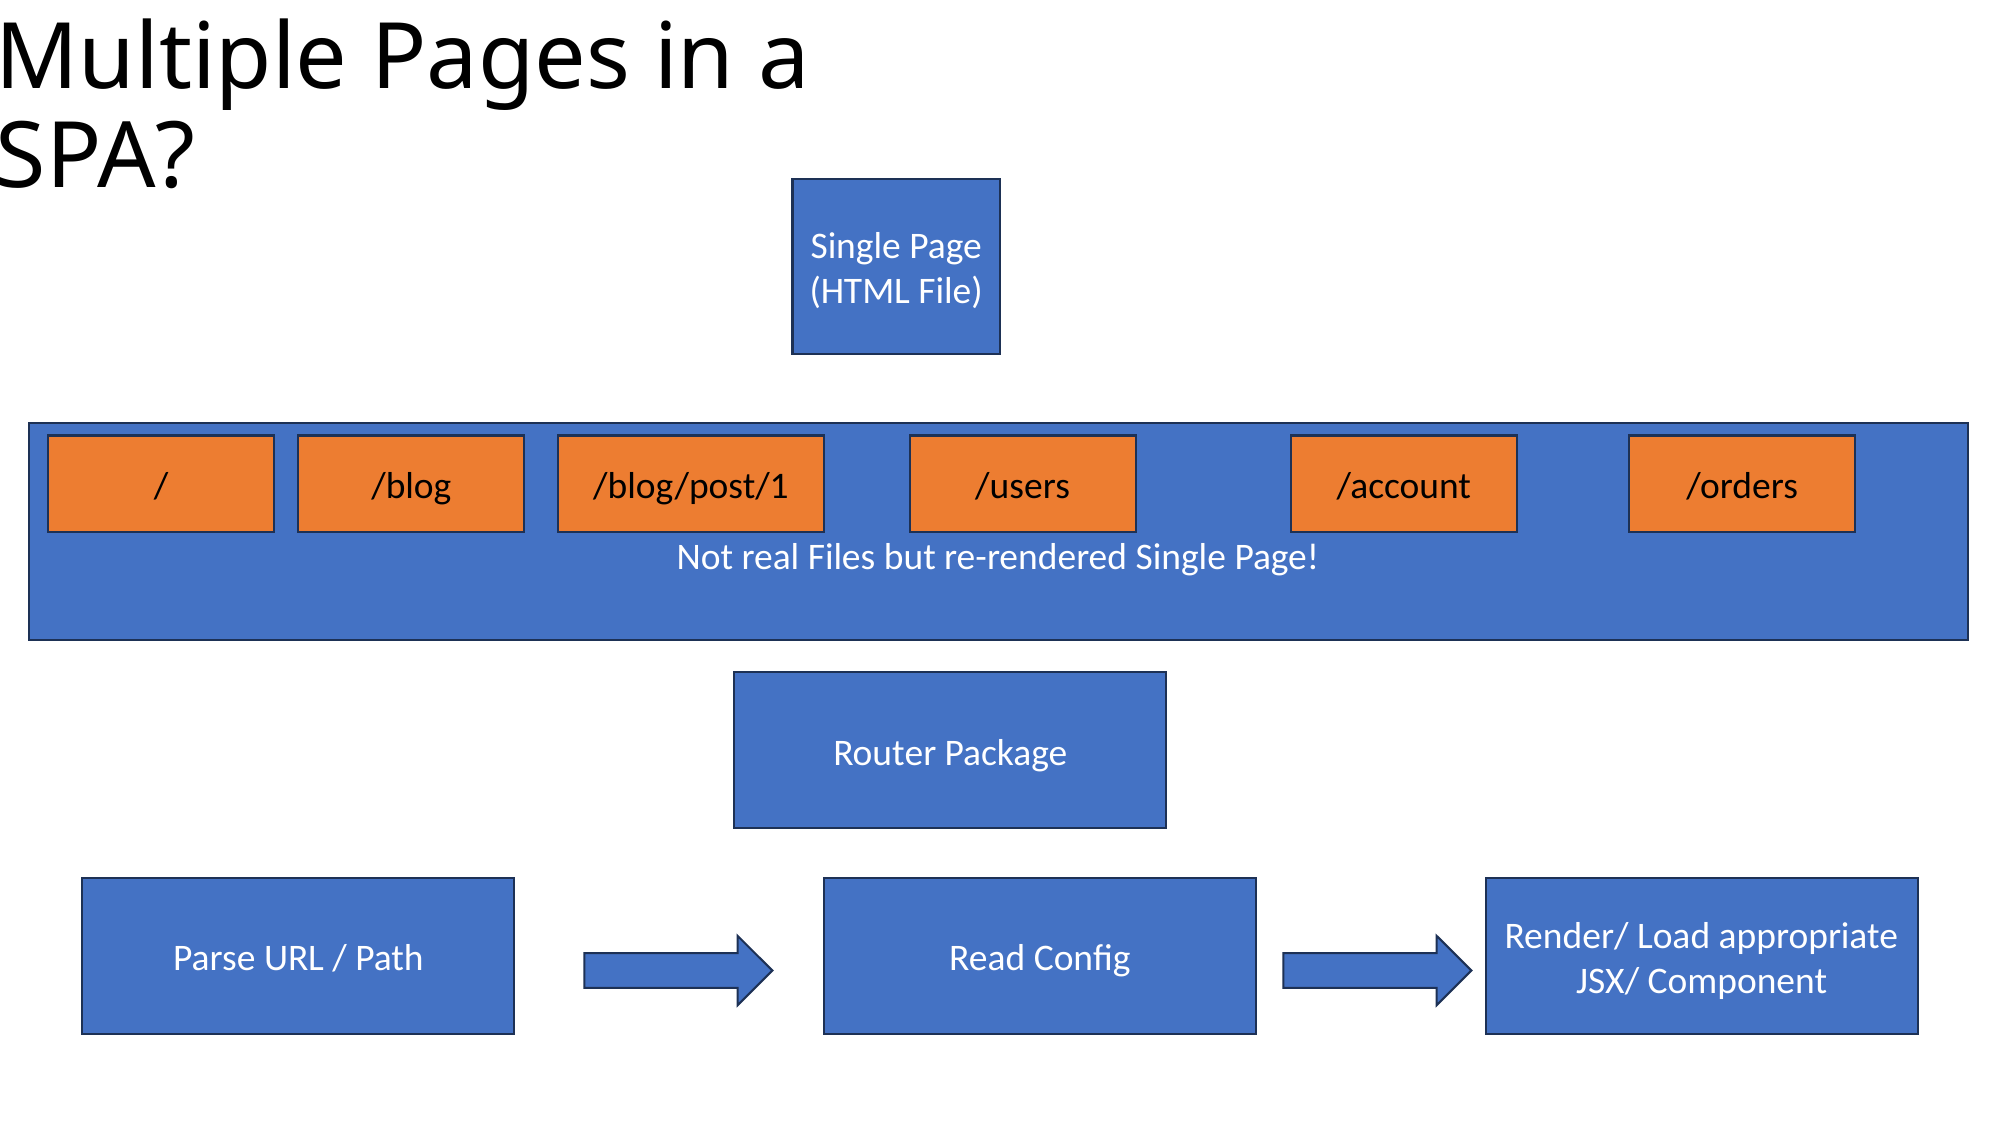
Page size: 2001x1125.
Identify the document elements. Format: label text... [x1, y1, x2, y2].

text_box /orders [1628, 434, 1856, 533]
text_box Single Page (HTML File) [791, 178, 1001, 355]
text_box Parse URL / Path [81, 877, 515, 1035]
text_box / [47, 434, 275, 533]
text_box /blog/post/1 [557, 434, 825, 533]
text_box Router Package [733, 671, 1167, 829]
text_box Not real Files but re-rendered Single Page! [28, 422, 1969, 641]
text_box Read Config [823, 877, 1257, 1035]
text_box /account [1290, 434, 1518, 533]
text_box [583, 933, 774, 1008]
title Multiple Pages in a SPA? [0, 0, 898, 218]
text_box [1282, 933, 1473, 1008]
text_box Render/ Load appropriate JSX/ Component [1485, 877, 1919, 1035]
text_box /users [909, 434, 1137, 533]
text_box /blog [297, 434, 525, 533]
